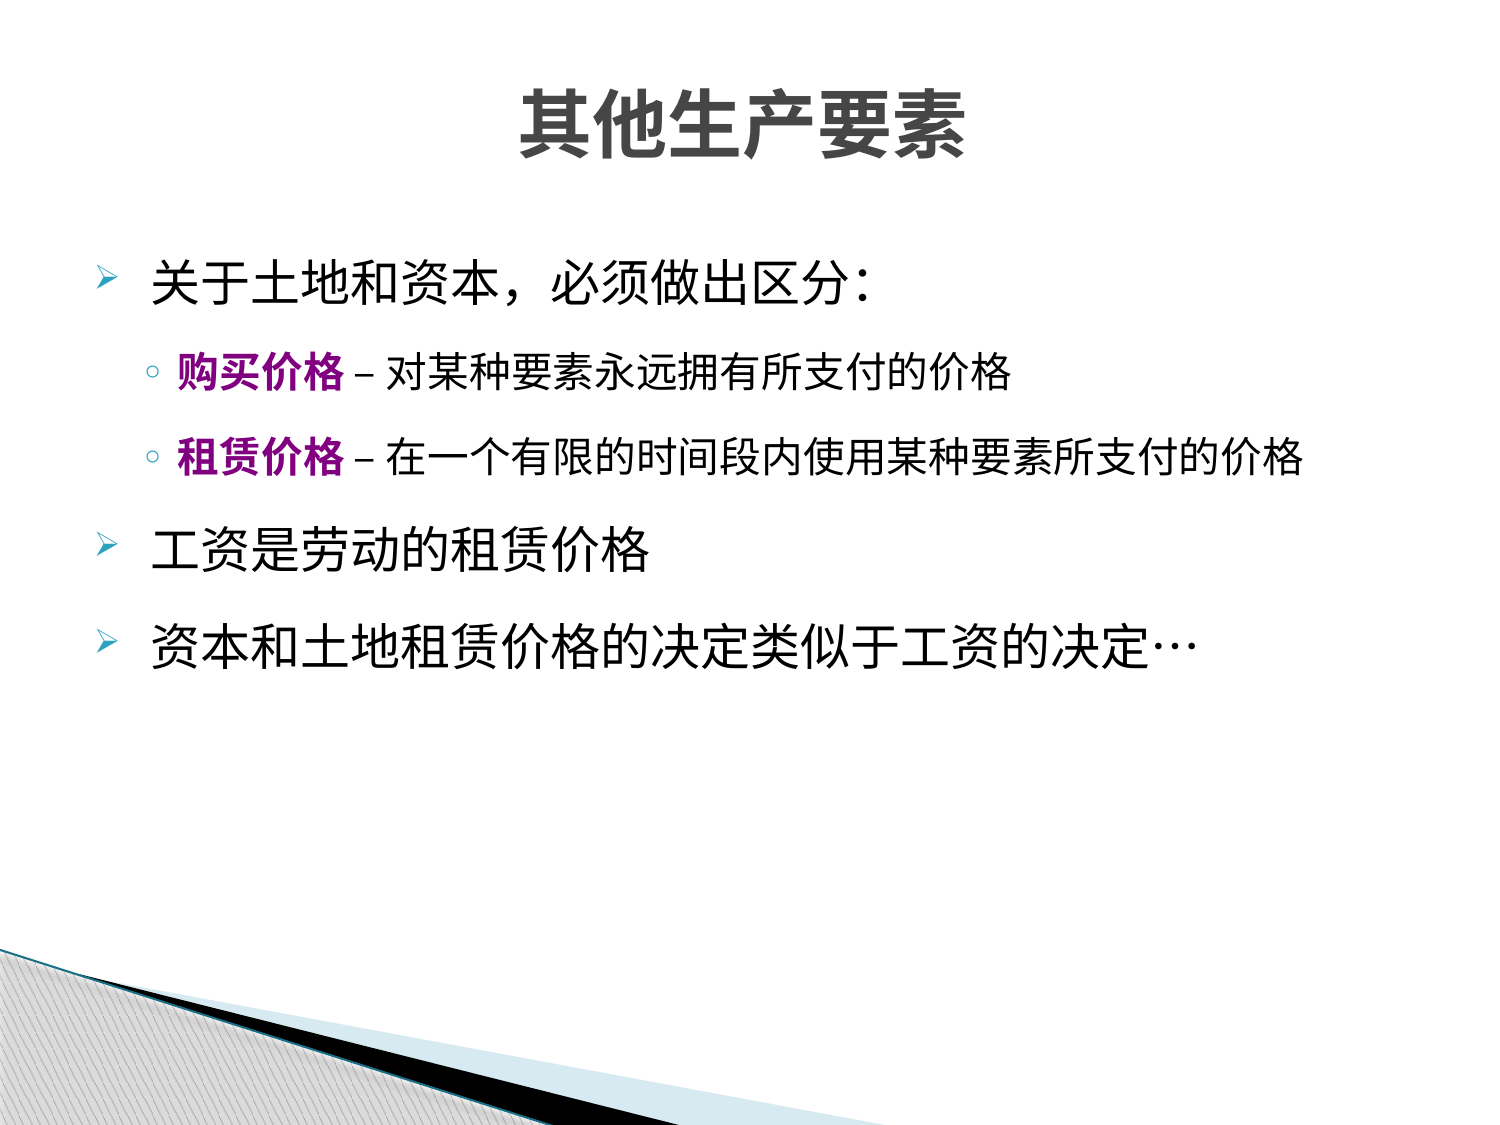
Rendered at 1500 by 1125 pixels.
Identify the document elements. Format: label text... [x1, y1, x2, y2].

text_box 其他生产要素 [53, 66, 1433, 178]
text_box 关于土地和资本，必须做出区分： 购买价格 – 对某种要素永远拥有所支付的价格 租赁价格 – 在一个有限的时间段内使用某种要素所支付的价格 工资是劳动的租赁价格 资本和土地租赁价格的决定类似于工资的决定… [61, 231, 1425, 1005]
